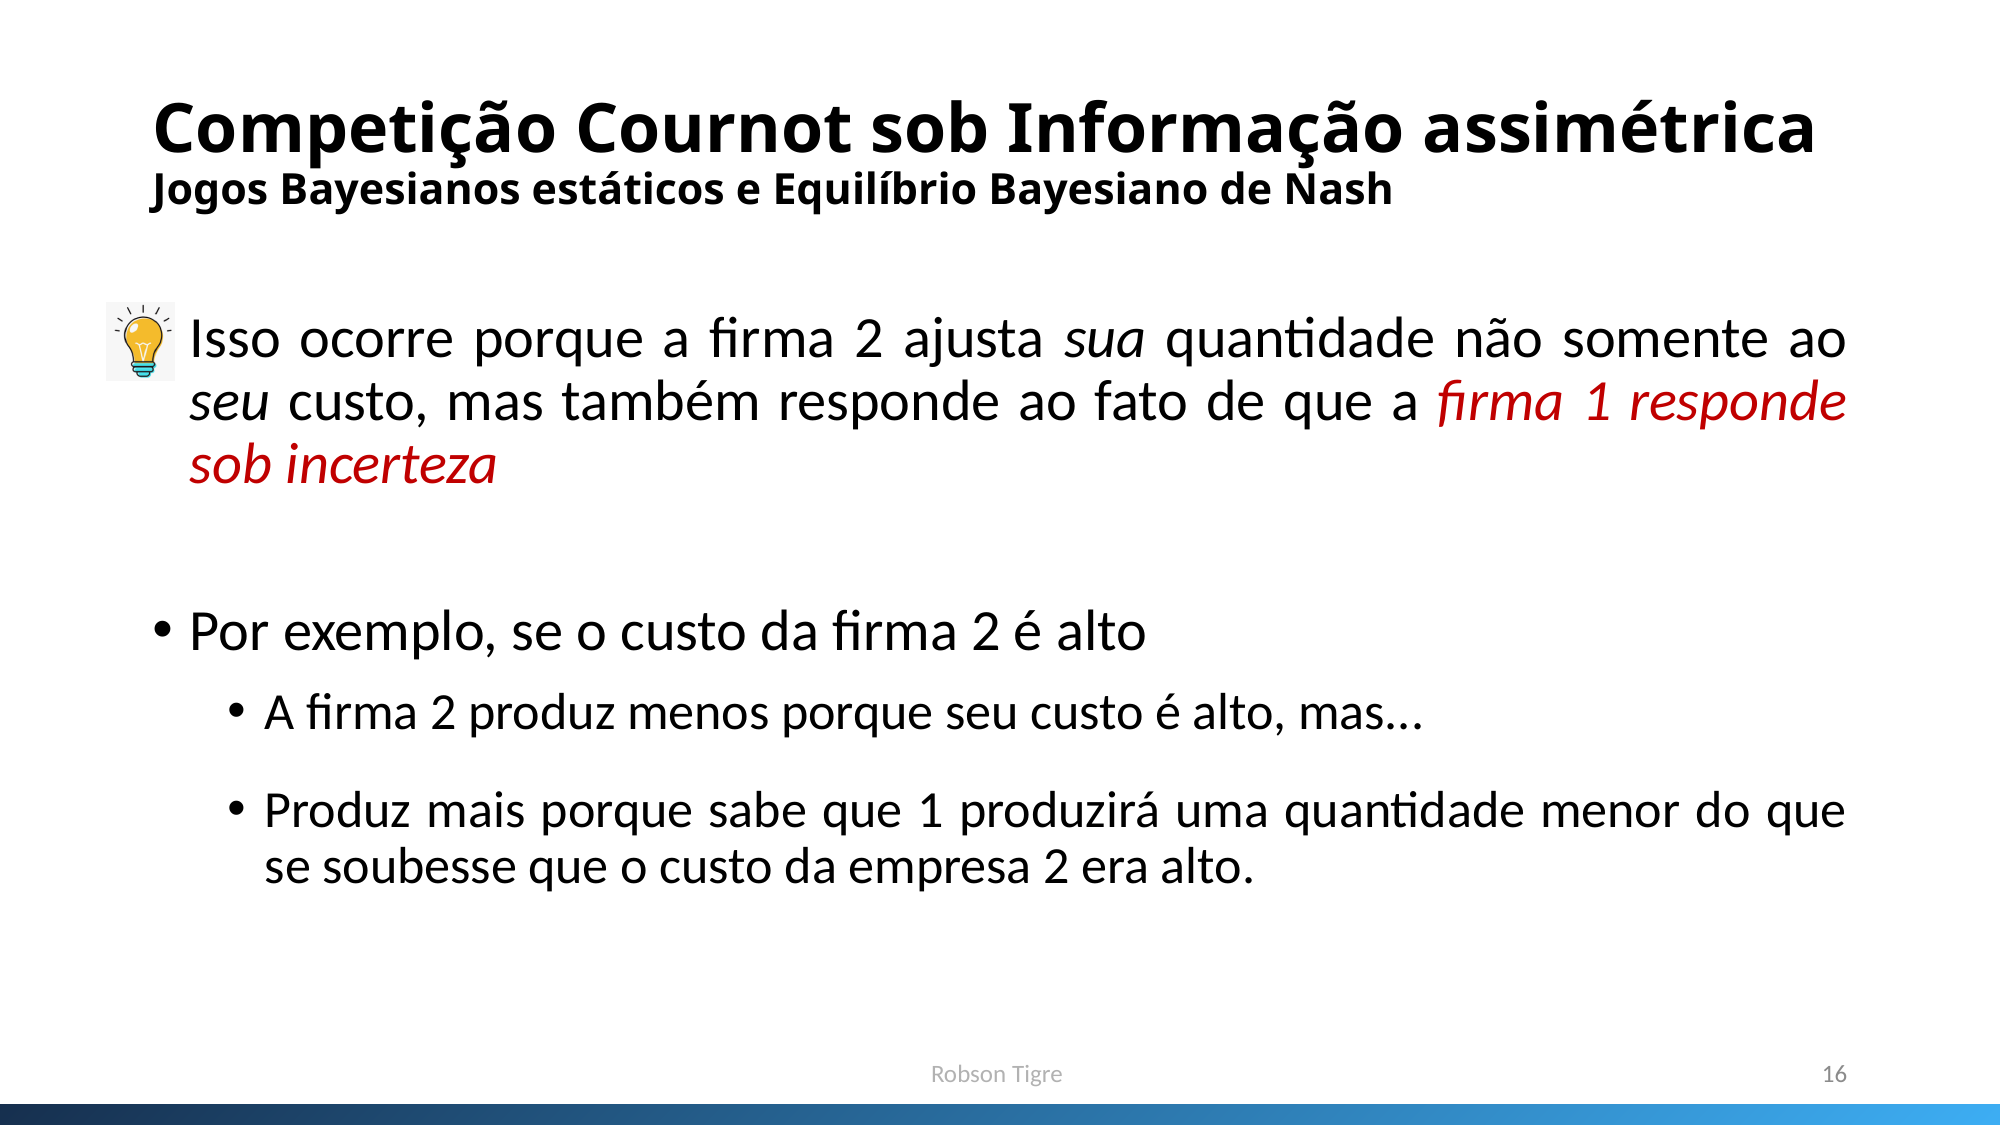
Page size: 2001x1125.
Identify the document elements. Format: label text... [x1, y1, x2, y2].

footer Robson Tigre [662, 1042, 1338, 1103]
picture [106, 302, 175, 381]
slide_number 16 [1412, 1042, 1863, 1103]
title Competição Cournot sob Informação assimétrica Jogos Bayesianos estáticos e Equilíbrio Bayesiano de Nash [137, 52, 1863, 255]
list Isso ocorre porque a firma 2 ajusta sua quantidade não somente ao seu custo, mas também responde ao fato de que a firma 1 responde sob incerteza Por exemplo, se o custo da firma 2 é alto A firma 2 produz menos porque seu custo é alto, mas... Produz mais porque sabe que 1 produzirá uma quantidade menor do que se soubesse que o custo da empresa 2 era alto. [137, 299, 1863, 1014]
